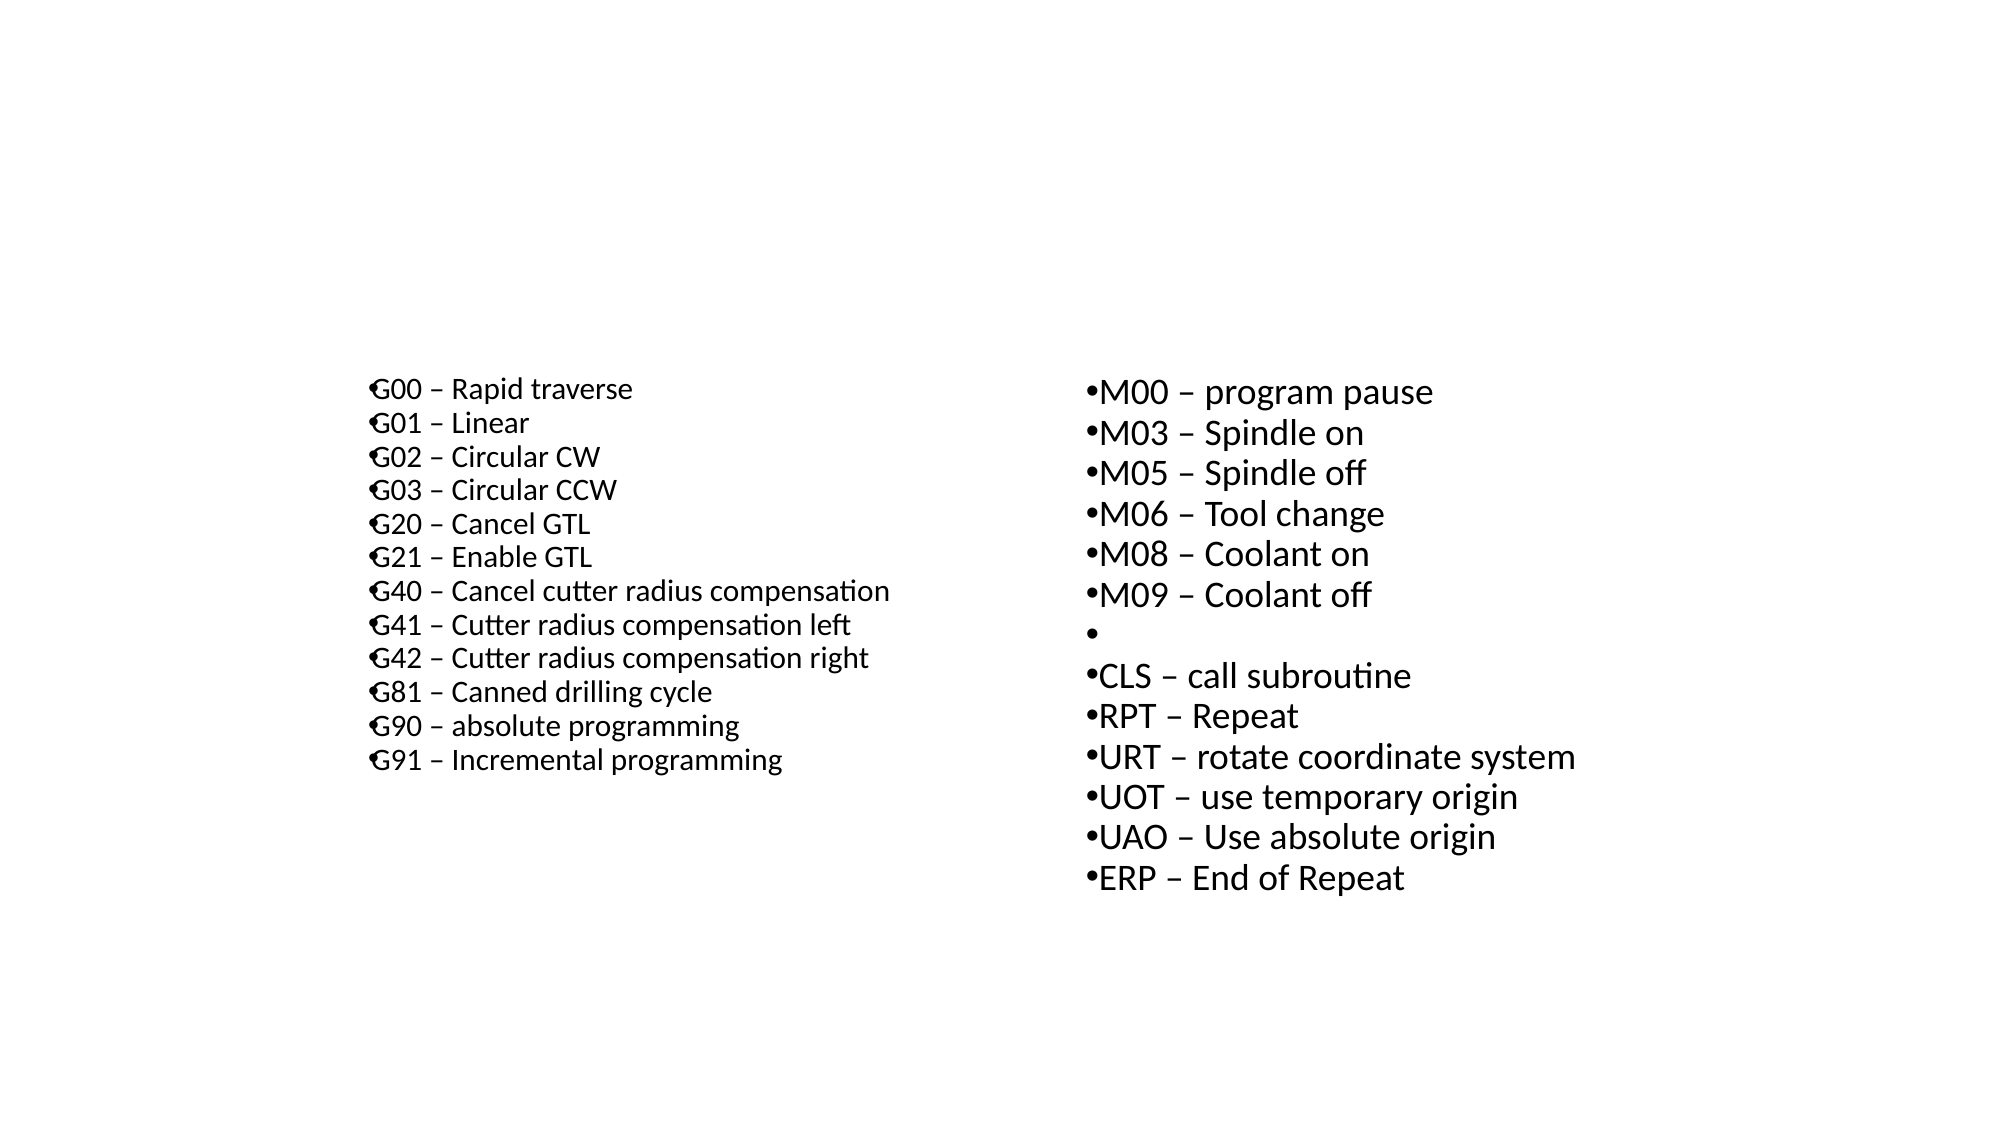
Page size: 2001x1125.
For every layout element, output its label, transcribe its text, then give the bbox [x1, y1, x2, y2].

text_box M00 – program pause M03 – Spindle on M05 – Spindle off M06 – Tool change M08 – Coolant on M09 – Coolant off CLS – call subroutine RPT – Repeat URT – rotate coordinate system UOT – use temporary origin UAO – Use absolute origin ERP – End of Repeat [1071, 365, 1642, 906]
list G00 – Rapid traverse G01 – Linear G02 – Circular CW G03 – Circular CCW G20 – Cancel GTL G21 – Enable GTL G40 – Cancel cutter radius compensation G41 – Cutter radius compensation left G42 – Cutter radius compensation right G81 – Canned drilling cycle G90 – absolute programming G91 – Incremental programming [353, 365, 1058, 798]
